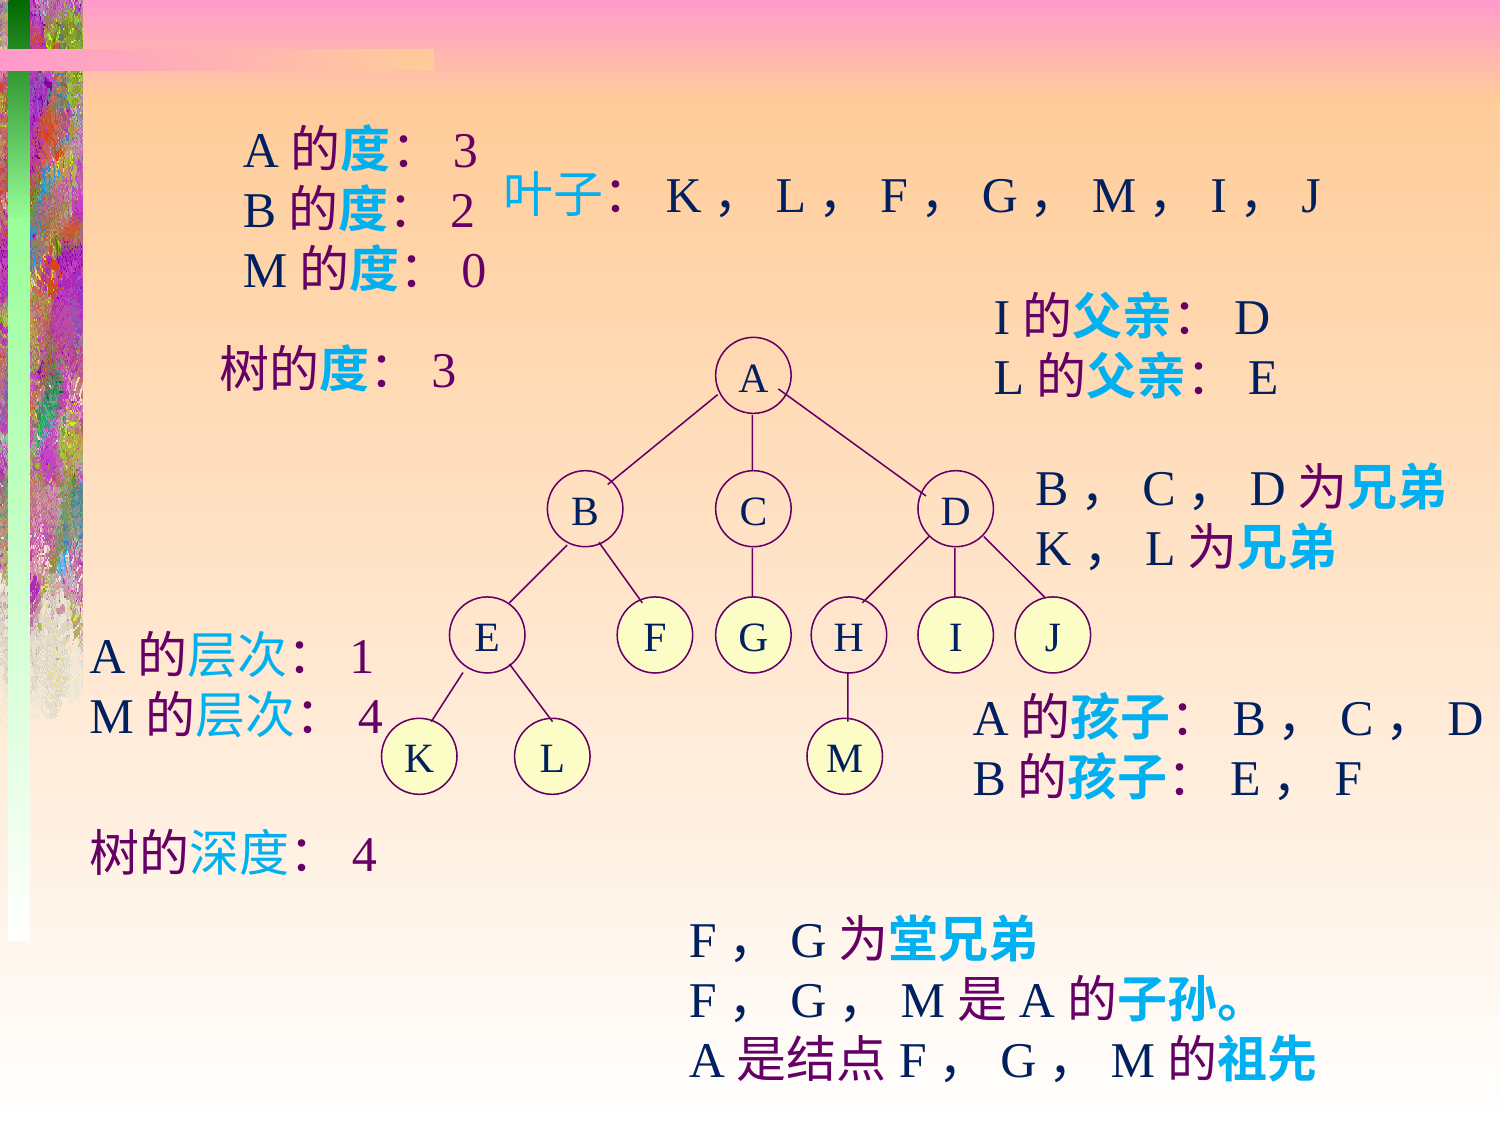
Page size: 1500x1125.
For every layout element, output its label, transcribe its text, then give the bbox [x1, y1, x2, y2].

picture [29, 0, 83, 50]
picture [0, 71, 9, 821]
text_box 树的深度：4 [75, 814, 392, 890]
text_box A的层次：1 M的层次：4 [74, 615, 376, 751]
text_box 树的度：3 [204, 329, 471, 405]
text_box 叶子：K，L，F，G，M，I，J [488, 154, 1336, 230]
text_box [381, 337, 1091, 795]
text_box I的父亲：D L的父亲：E [978, 277, 1294, 413]
text_box F，G为堂兄弟 F，G，M是A的子孙。 A是结点F，G，M的祖先 [673, 900, 1332, 1096]
text_box A的孩子：B，C，D B的孩子：E，F [957, 678, 1498, 813]
text_box A的度：3 B的度：2 M的度：0 [228, 109, 502, 305]
text_box B，C，D为兄弟 K，L为兄弟 [1094, 448, 1463, 583]
picture [29, 71, 83, 821]
picture [0, 0, 9, 50]
